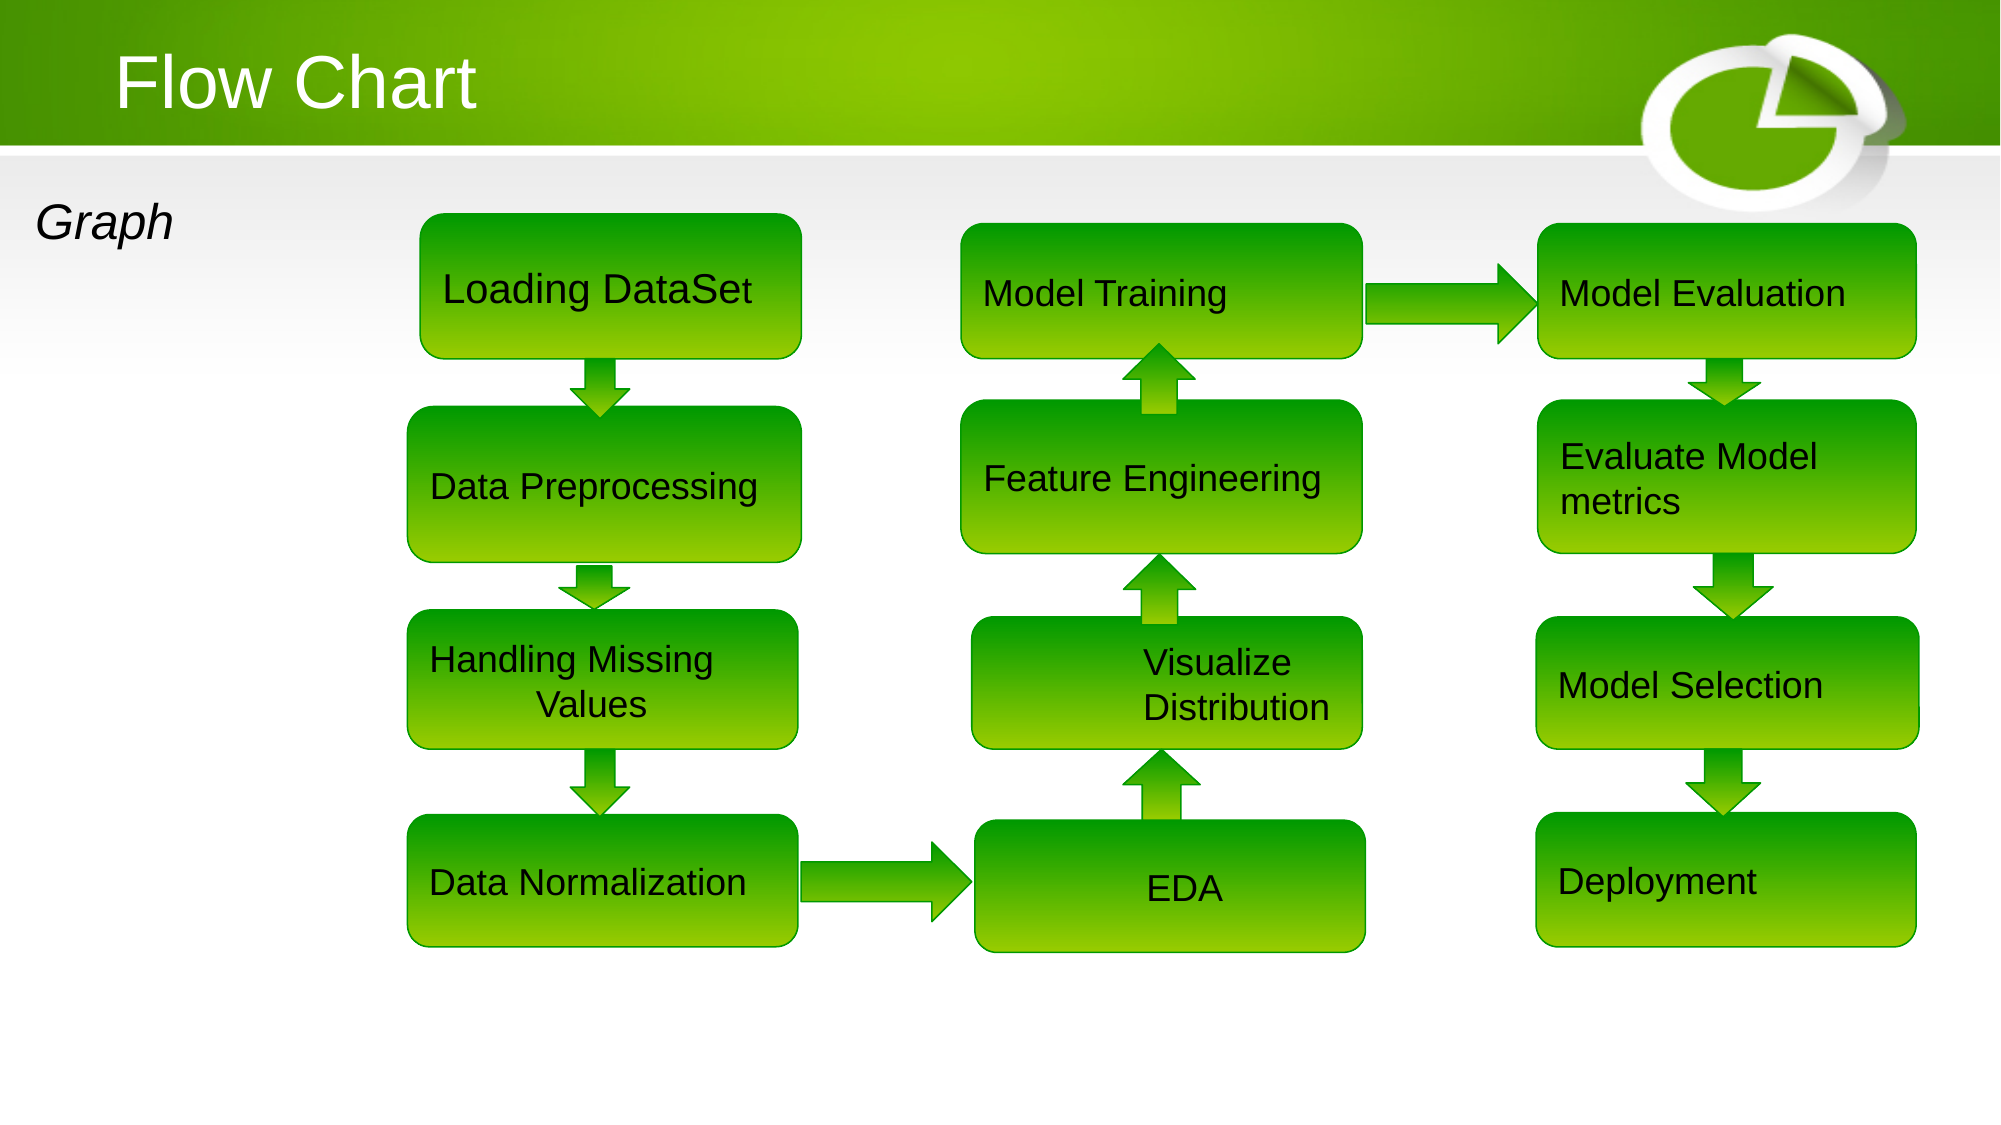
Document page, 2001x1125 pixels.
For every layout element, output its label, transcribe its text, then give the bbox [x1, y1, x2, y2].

text_box [1685, 749, 1761, 817]
text_box [1122, 343, 1196, 415]
text_box Data Normalization [407, 814, 798, 947]
text_box Model Training [961, 223, 1363, 359]
text_box [1123, 554, 1196, 625]
text_box [801, 842, 972, 922]
text_box [570, 749, 630, 817]
picture [0, 0, 2001, 1125]
text_box Visualize Distribution [971, 616, 1363, 750]
title Flow Chart [99, 30, 1901, 127]
text_box EDA [974, 820, 1366, 953]
text_box [1693, 553, 1774, 621]
text_box [1688, 358, 1761, 407]
text_box Model Evaluation [1537, 223, 1917, 359]
text_box [570, 358, 630, 419]
text_box [1122, 749, 1201, 821]
text_box Loading DataSet [420, 213, 802, 359]
text_box Data Preprocessing [407, 406, 802, 563]
text_box Model Selection [1536, 616, 1919, 750]
text_box Handling Missing Values [407, 609, 798, 750]
text_box [1366, 264, 1538, 344]
text_box Feature Engineering [960, 400, 1363, 554]
text_box Evaluate Model metrics [1537, 400, 1917, 554]
text_box [558, 565, 630, 610]
text_box Deployment [1536, 812, 1917, 947]
list Graph [20, 182, 1901, 1006]
